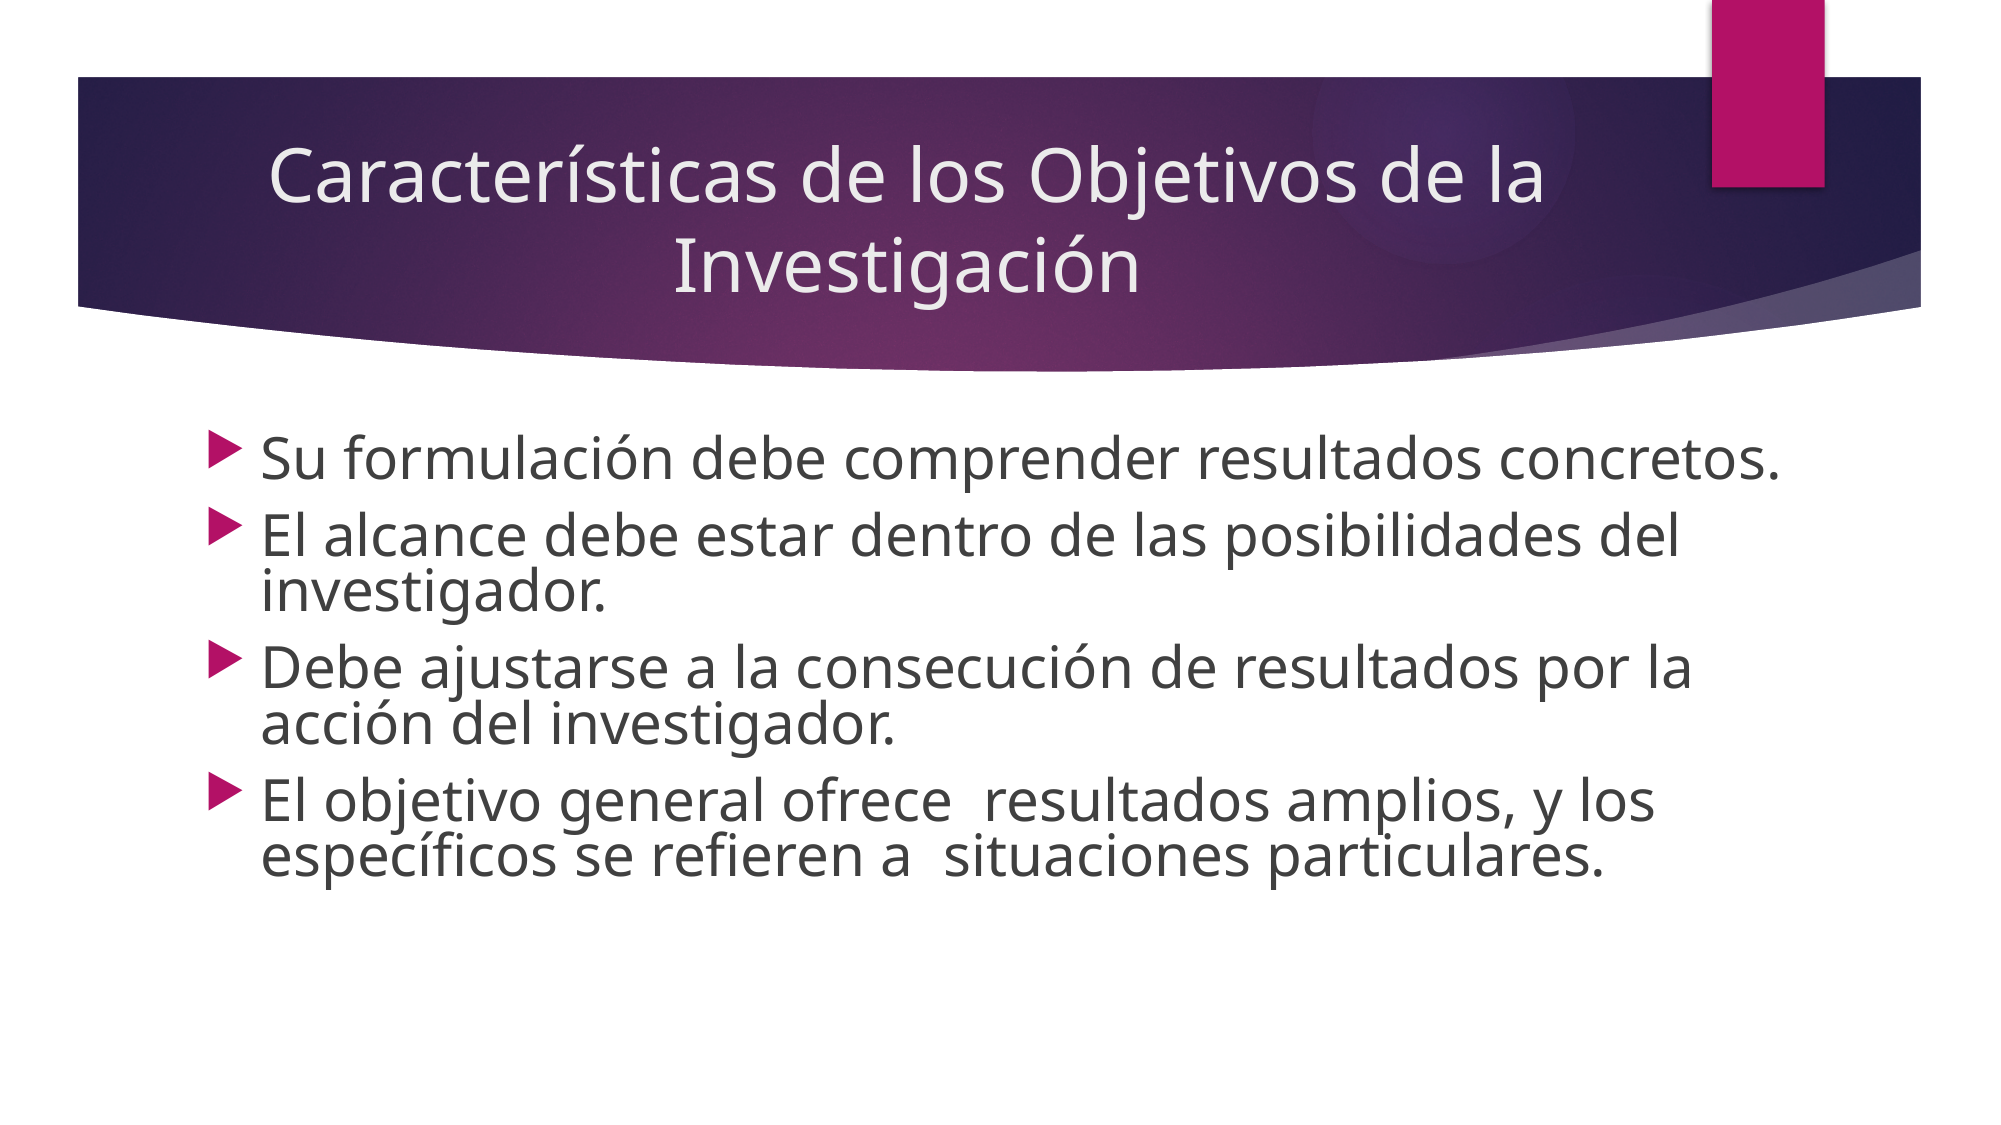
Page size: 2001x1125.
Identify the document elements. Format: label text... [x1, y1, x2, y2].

title Características de los Objetivos de la Investigación [189, 159, 1627, 276]
list Su formulación debe comprender resultados concretos. El alcance debe estar dentro de las posibilidades del investigador. Debe ajustarse a la consecución de resultados por la acción del investigador. El objetivo general ofrece resultados amplios, y los específicos se refieren a situaciones particulares. [189, 427, 1832, 988]
